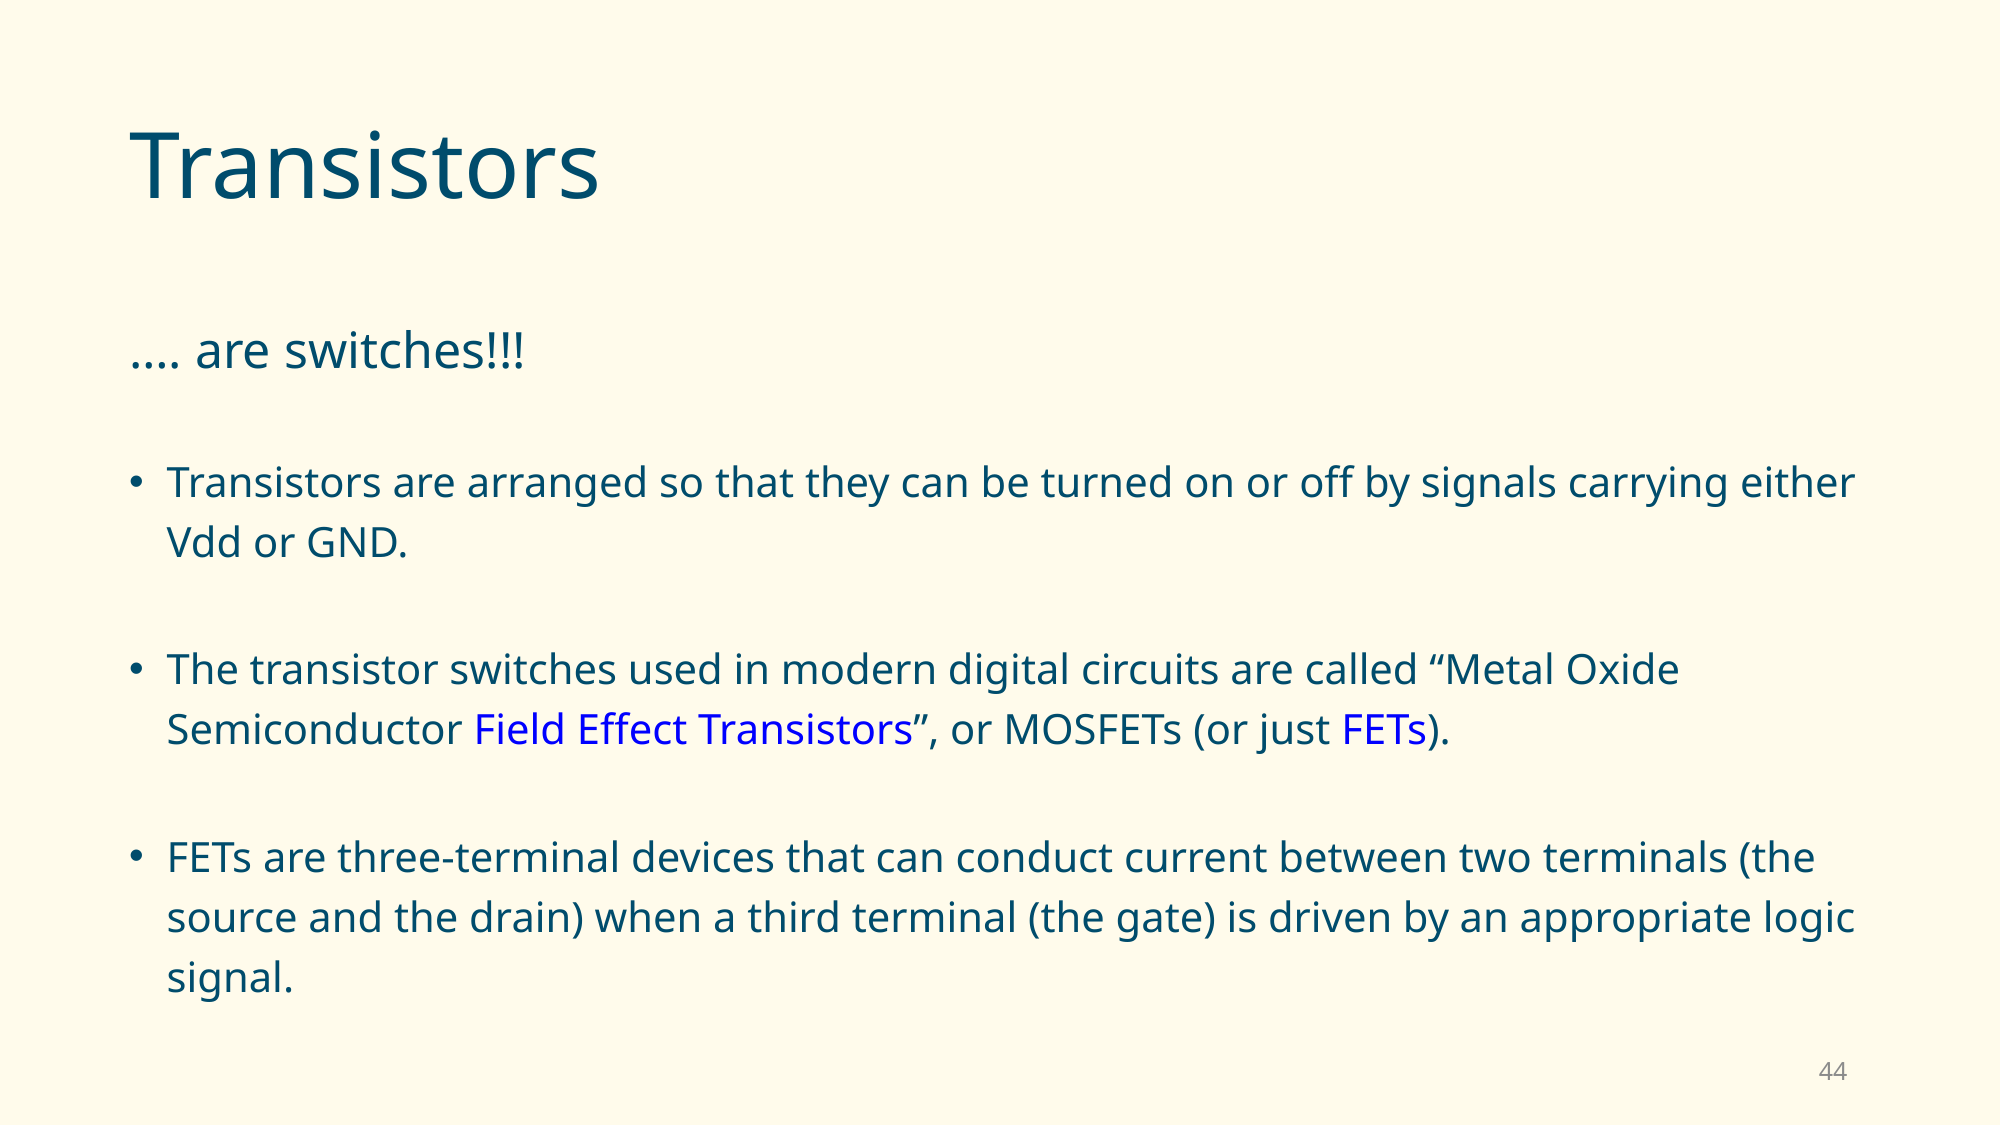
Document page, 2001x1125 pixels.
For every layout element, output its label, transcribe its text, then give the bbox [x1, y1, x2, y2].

list …. are switches!!! Transistors are arranged so that they can be turned on or off by signals carrying either Vdd or GND. The transistor switches used in modern digital circuits are called “Metal Oxide Semiconductor Field Effect Transistors”, or MOSFETs (or just FETs). FETs are three-terminal devices that can conduct current between two terminals (the source and the drain) when a third terminal (the gate) is driven by an appropriate logic signal. [114, 299, 1886, 1014]
slide_number 44 [1412, 1042, 1863, 1103]
title Transistors [114, 59, 1886, 278]
